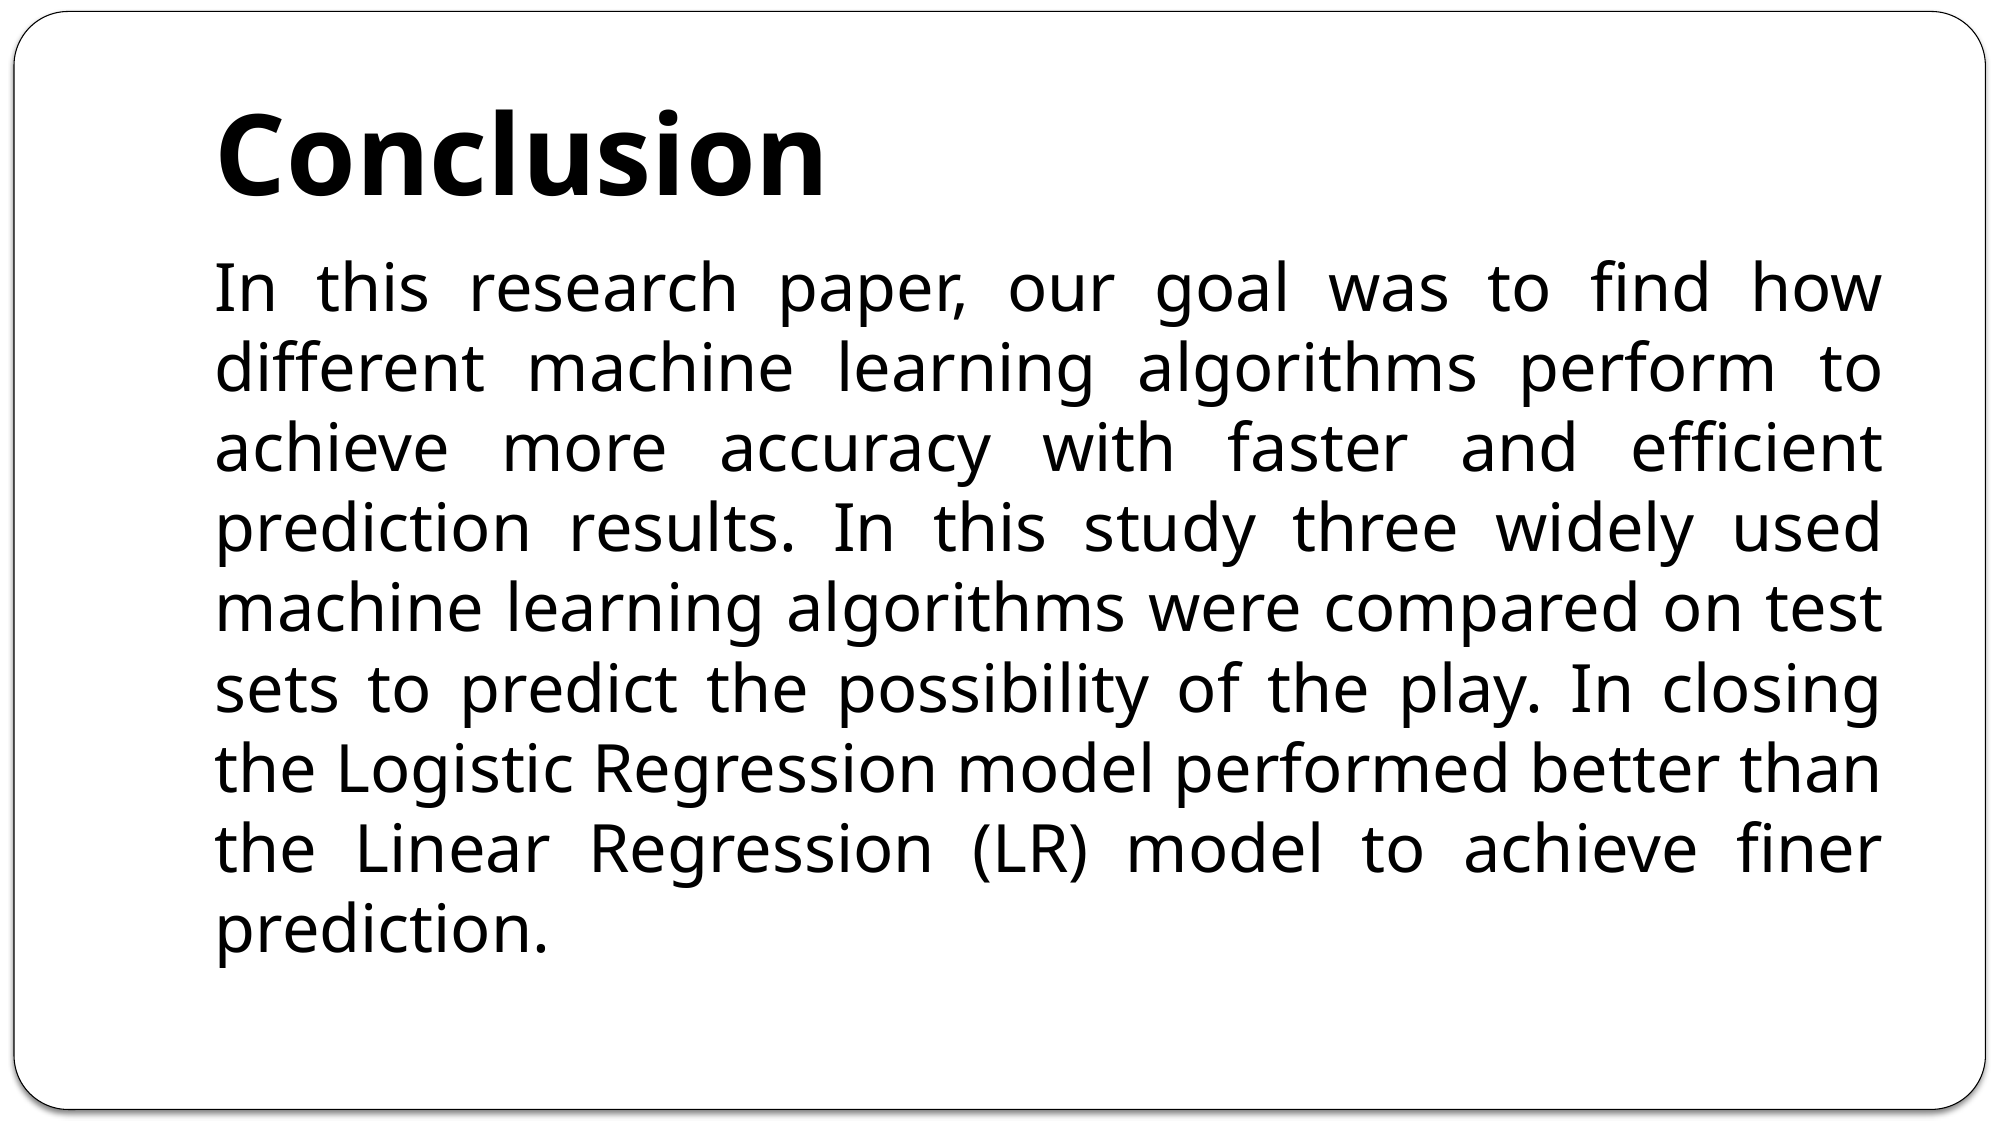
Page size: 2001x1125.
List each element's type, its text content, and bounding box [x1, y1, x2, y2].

title Conclusion [200, 45, 1900, 233]
list In this research paper, our goal was to find how different machine learning algorithms perform to achieve more accuracy with faster and efficient prediction results. In this study three widely used machine learning algorithms were compared on test sets to predict the possibility of the play. In closing the Logistic Regression model performed better than the Linear Regression (LR) model to achieve finer prediction. [200, 237, 1900, 988]
